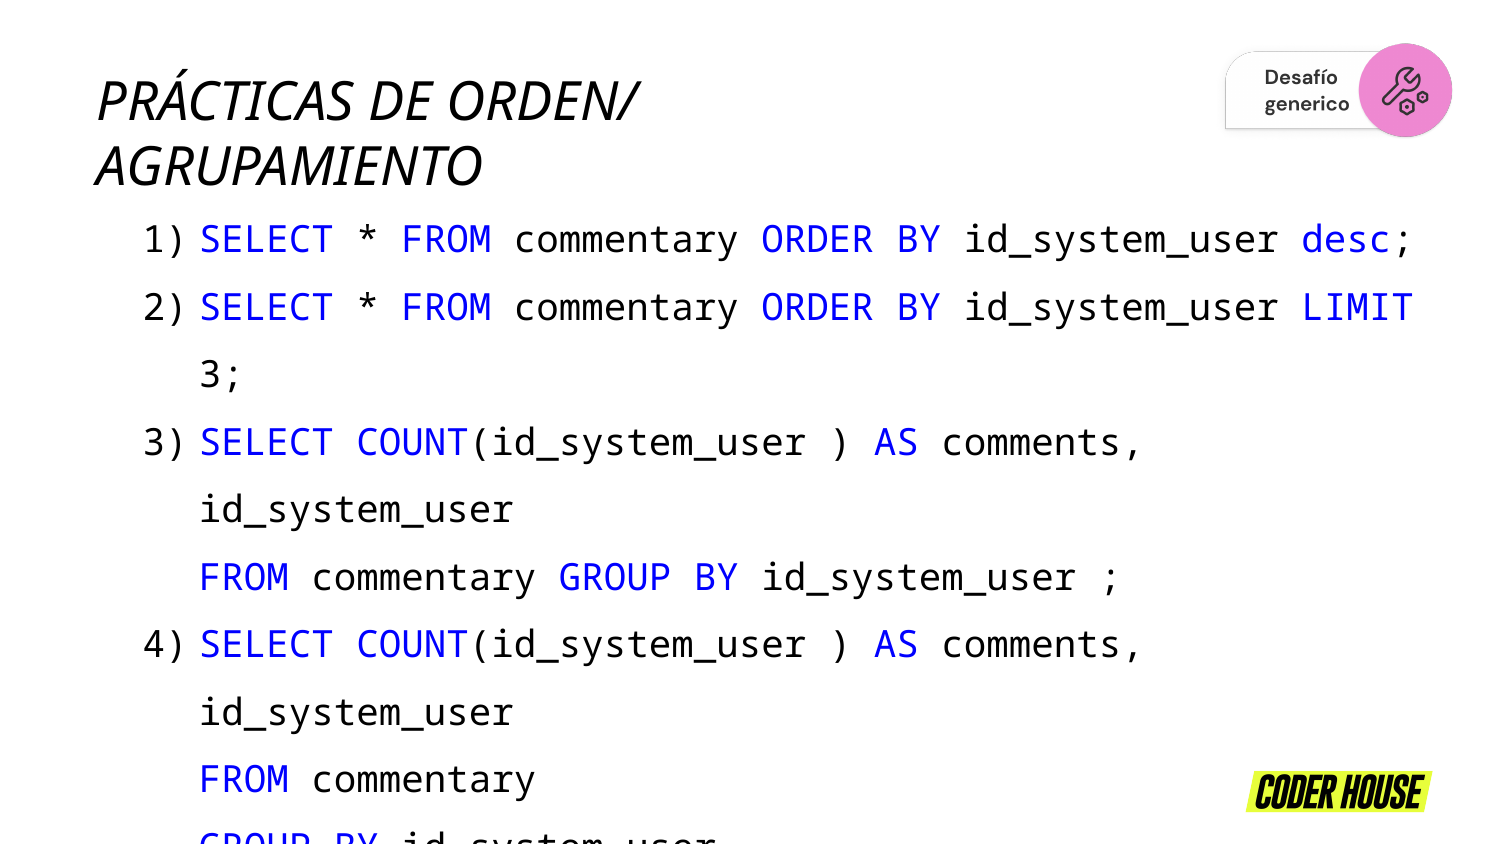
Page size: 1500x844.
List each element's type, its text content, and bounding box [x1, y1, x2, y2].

text_box SELECT * FROM commentary ORDER BY id_system_user desc; SELECT * FROM commentary ORDER BY id_system_user LIMIT 3; SELECT COUNT(id_system_user ) AS comments, id_system_user FROM commentary GROUP BY id_system_user ; SELECT COUNT(id_system_user ) AS comments, id_system_user FROM commentary GROUP BY id_system_user HAVING comments > 2; [108, 177, 1437, 844]
text_box PRÁCTICAS DE ORDEN/ AGRUPAMIENTO [81, 51, 971, 143]
picture [1241, 764, 1437, 819]
picture [1204, 36, 1473, 143]
